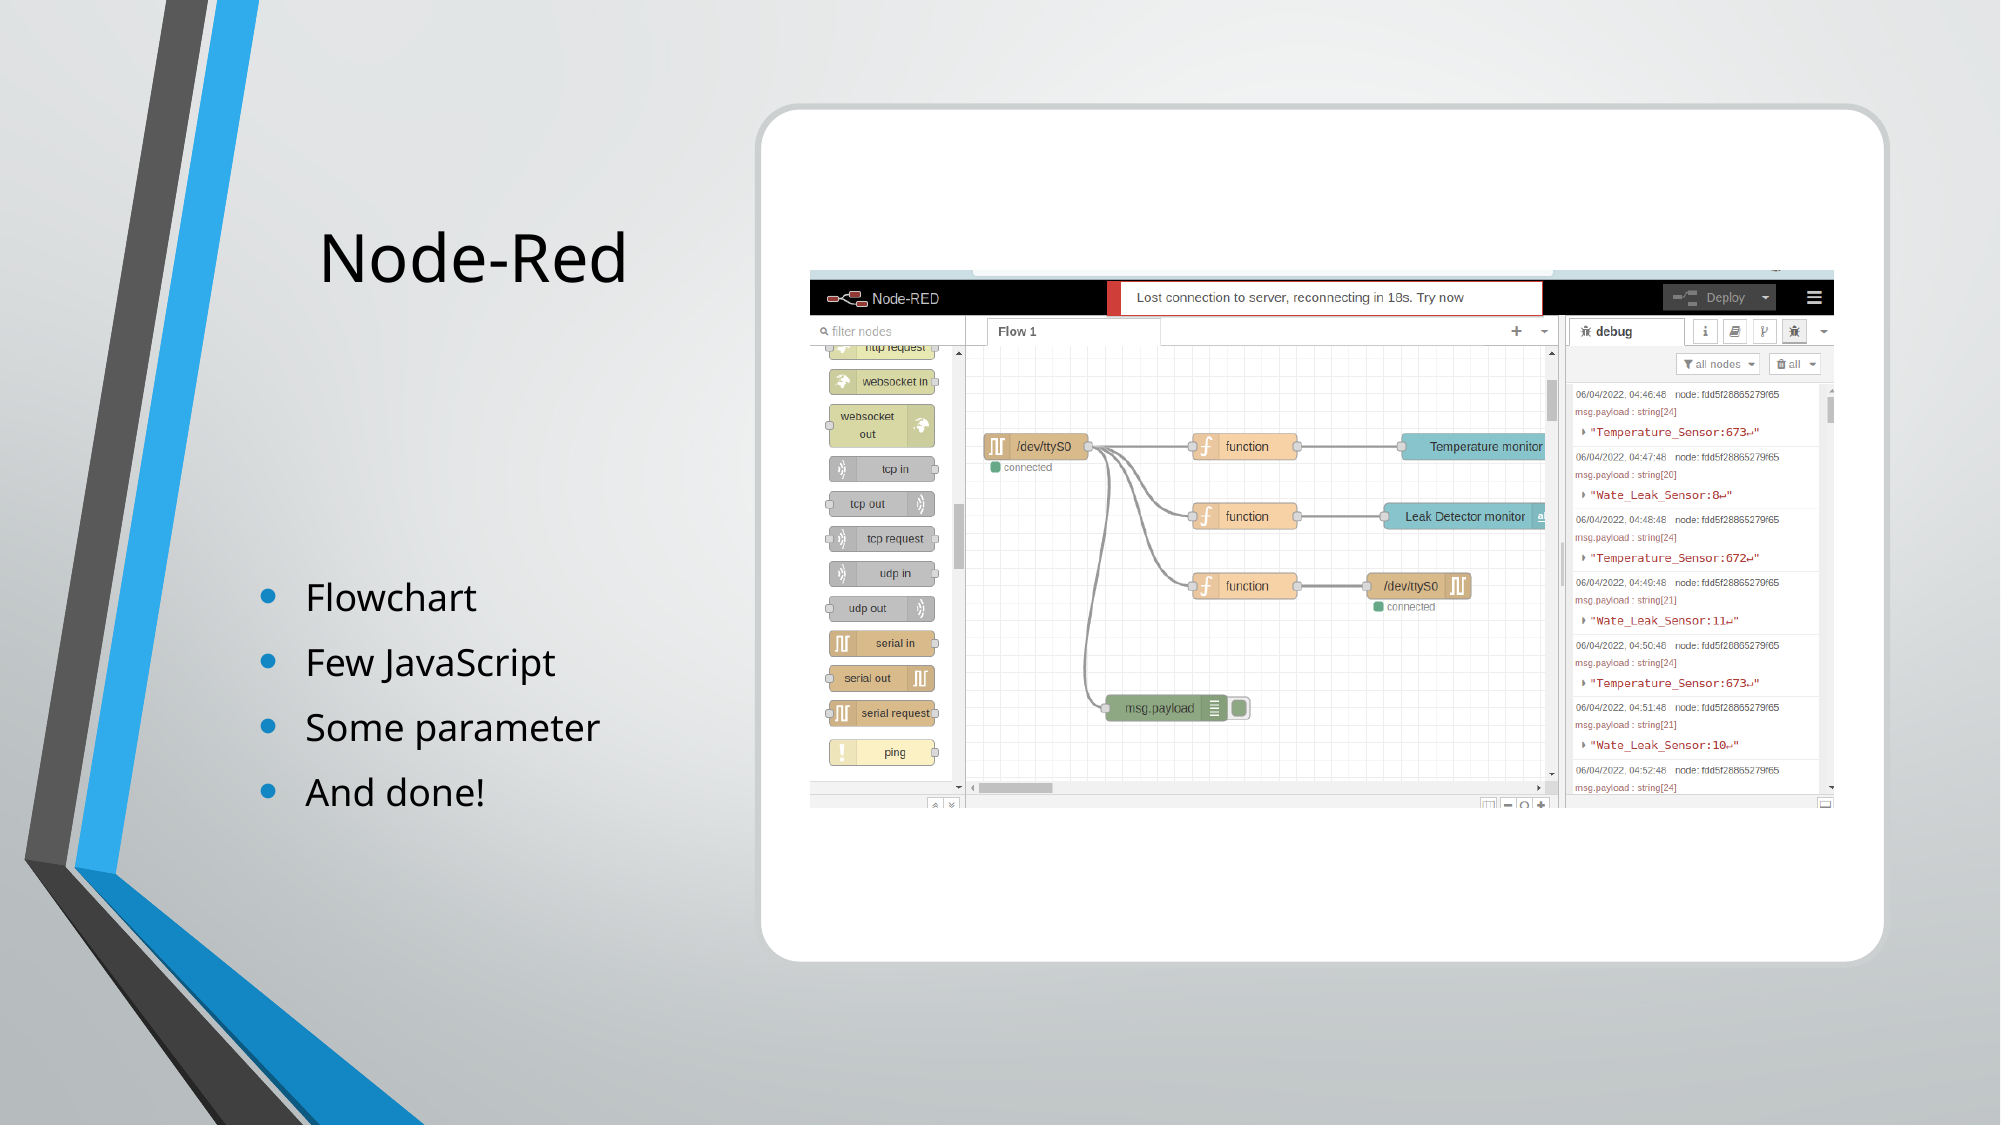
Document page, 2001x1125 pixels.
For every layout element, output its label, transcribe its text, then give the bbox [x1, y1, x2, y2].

text_box [756, 105, 1889, 967]
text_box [24, 0, 425, 1125]
picture [810, 269, 1834, 808]
list Flowchart Few JavaScript Some parameter And done! [425, 437, 705, 950]
title Node-Red [425, 112, 705, 400]
